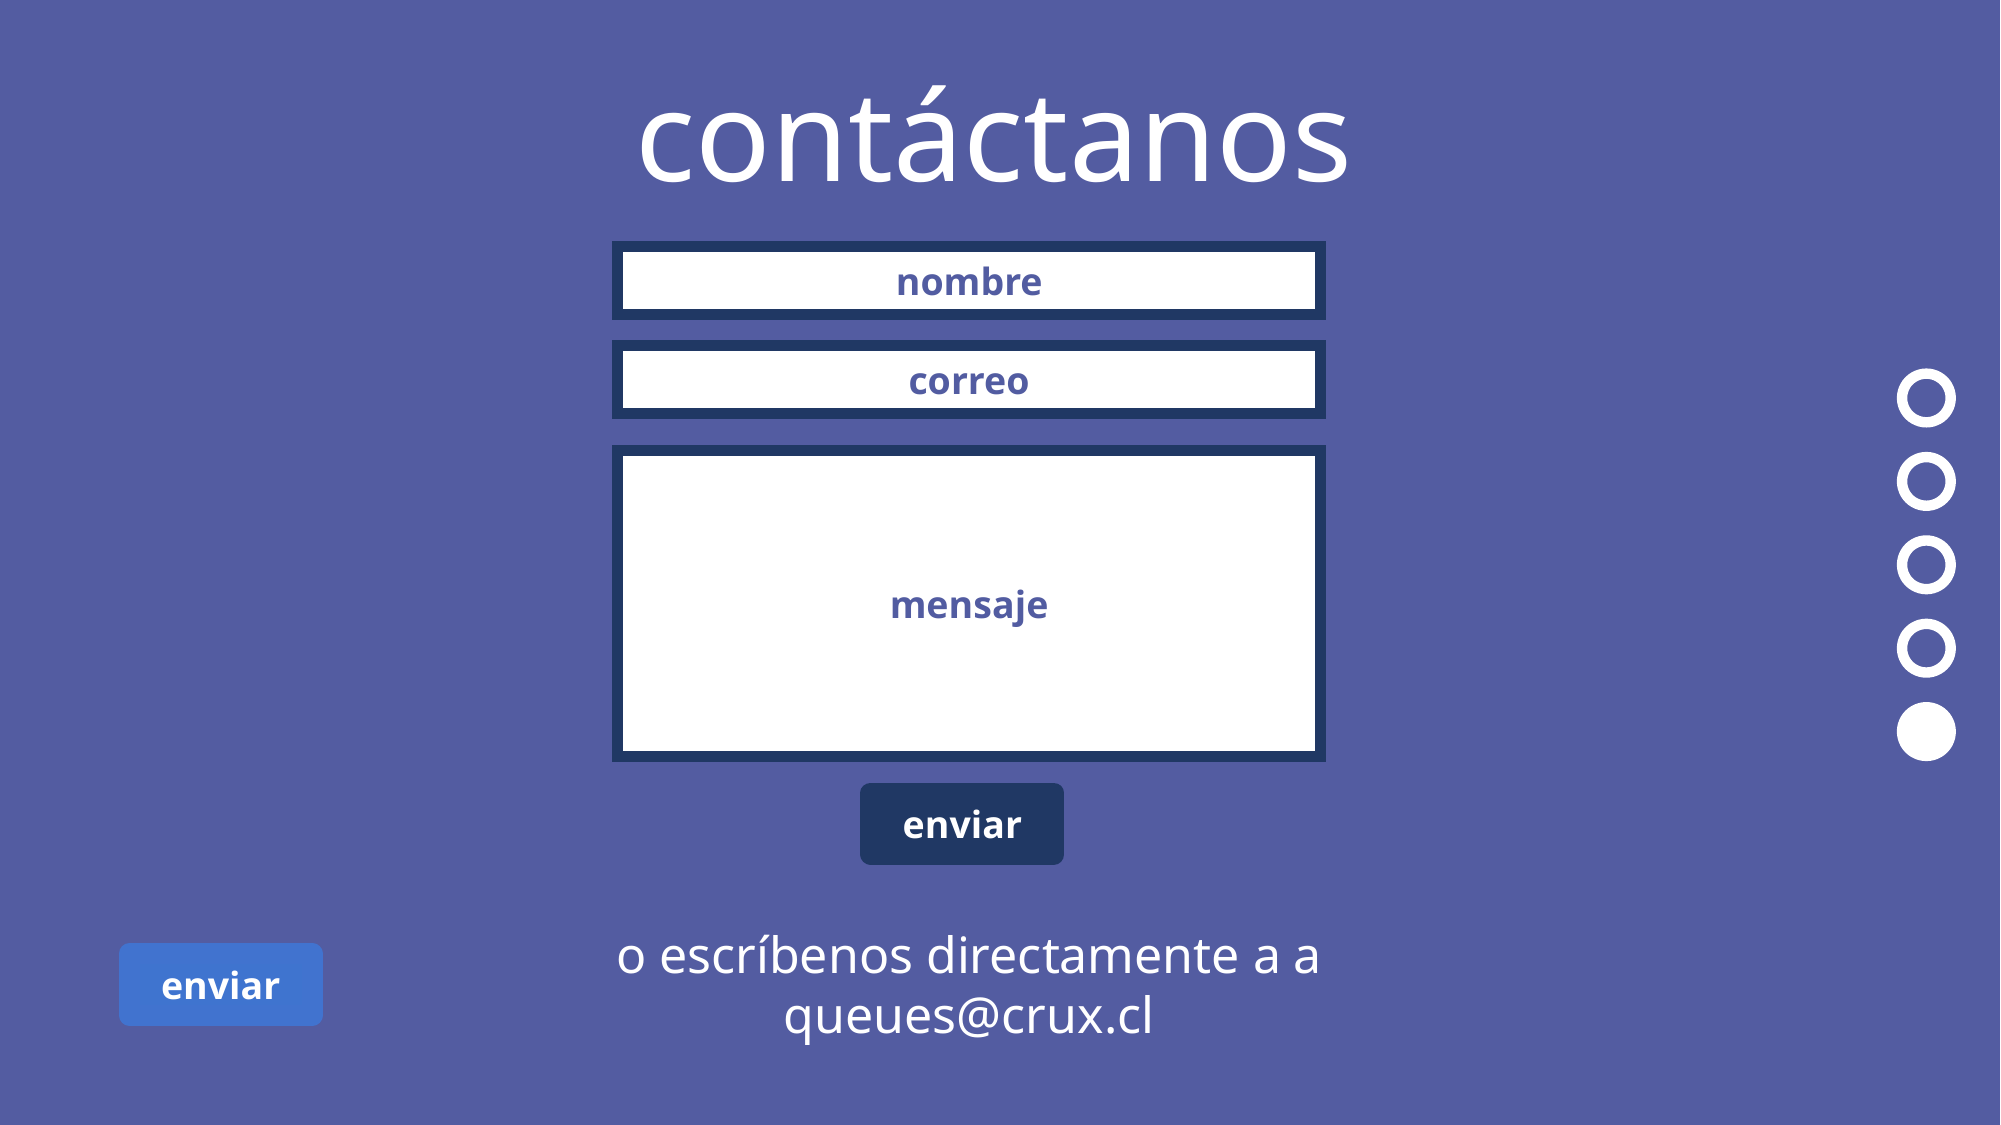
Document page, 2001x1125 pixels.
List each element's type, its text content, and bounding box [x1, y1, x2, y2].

text_box o escríbenos directamente a a queues@crux.cl [511, 916, 1428, 1051]
text_box mensaje [617, 449, 1322, 757]
text_box contáctanos [83, 49, 1906, 215]
text_box correo [617, 345, 1322, 415]
text_box enviar [870, 792, 1055, 855]
text_box nombre [617, 245, 1322, 315]
text_box enviar [128, 953, 313, 1016]
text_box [1902, 373, 1951, 756]
